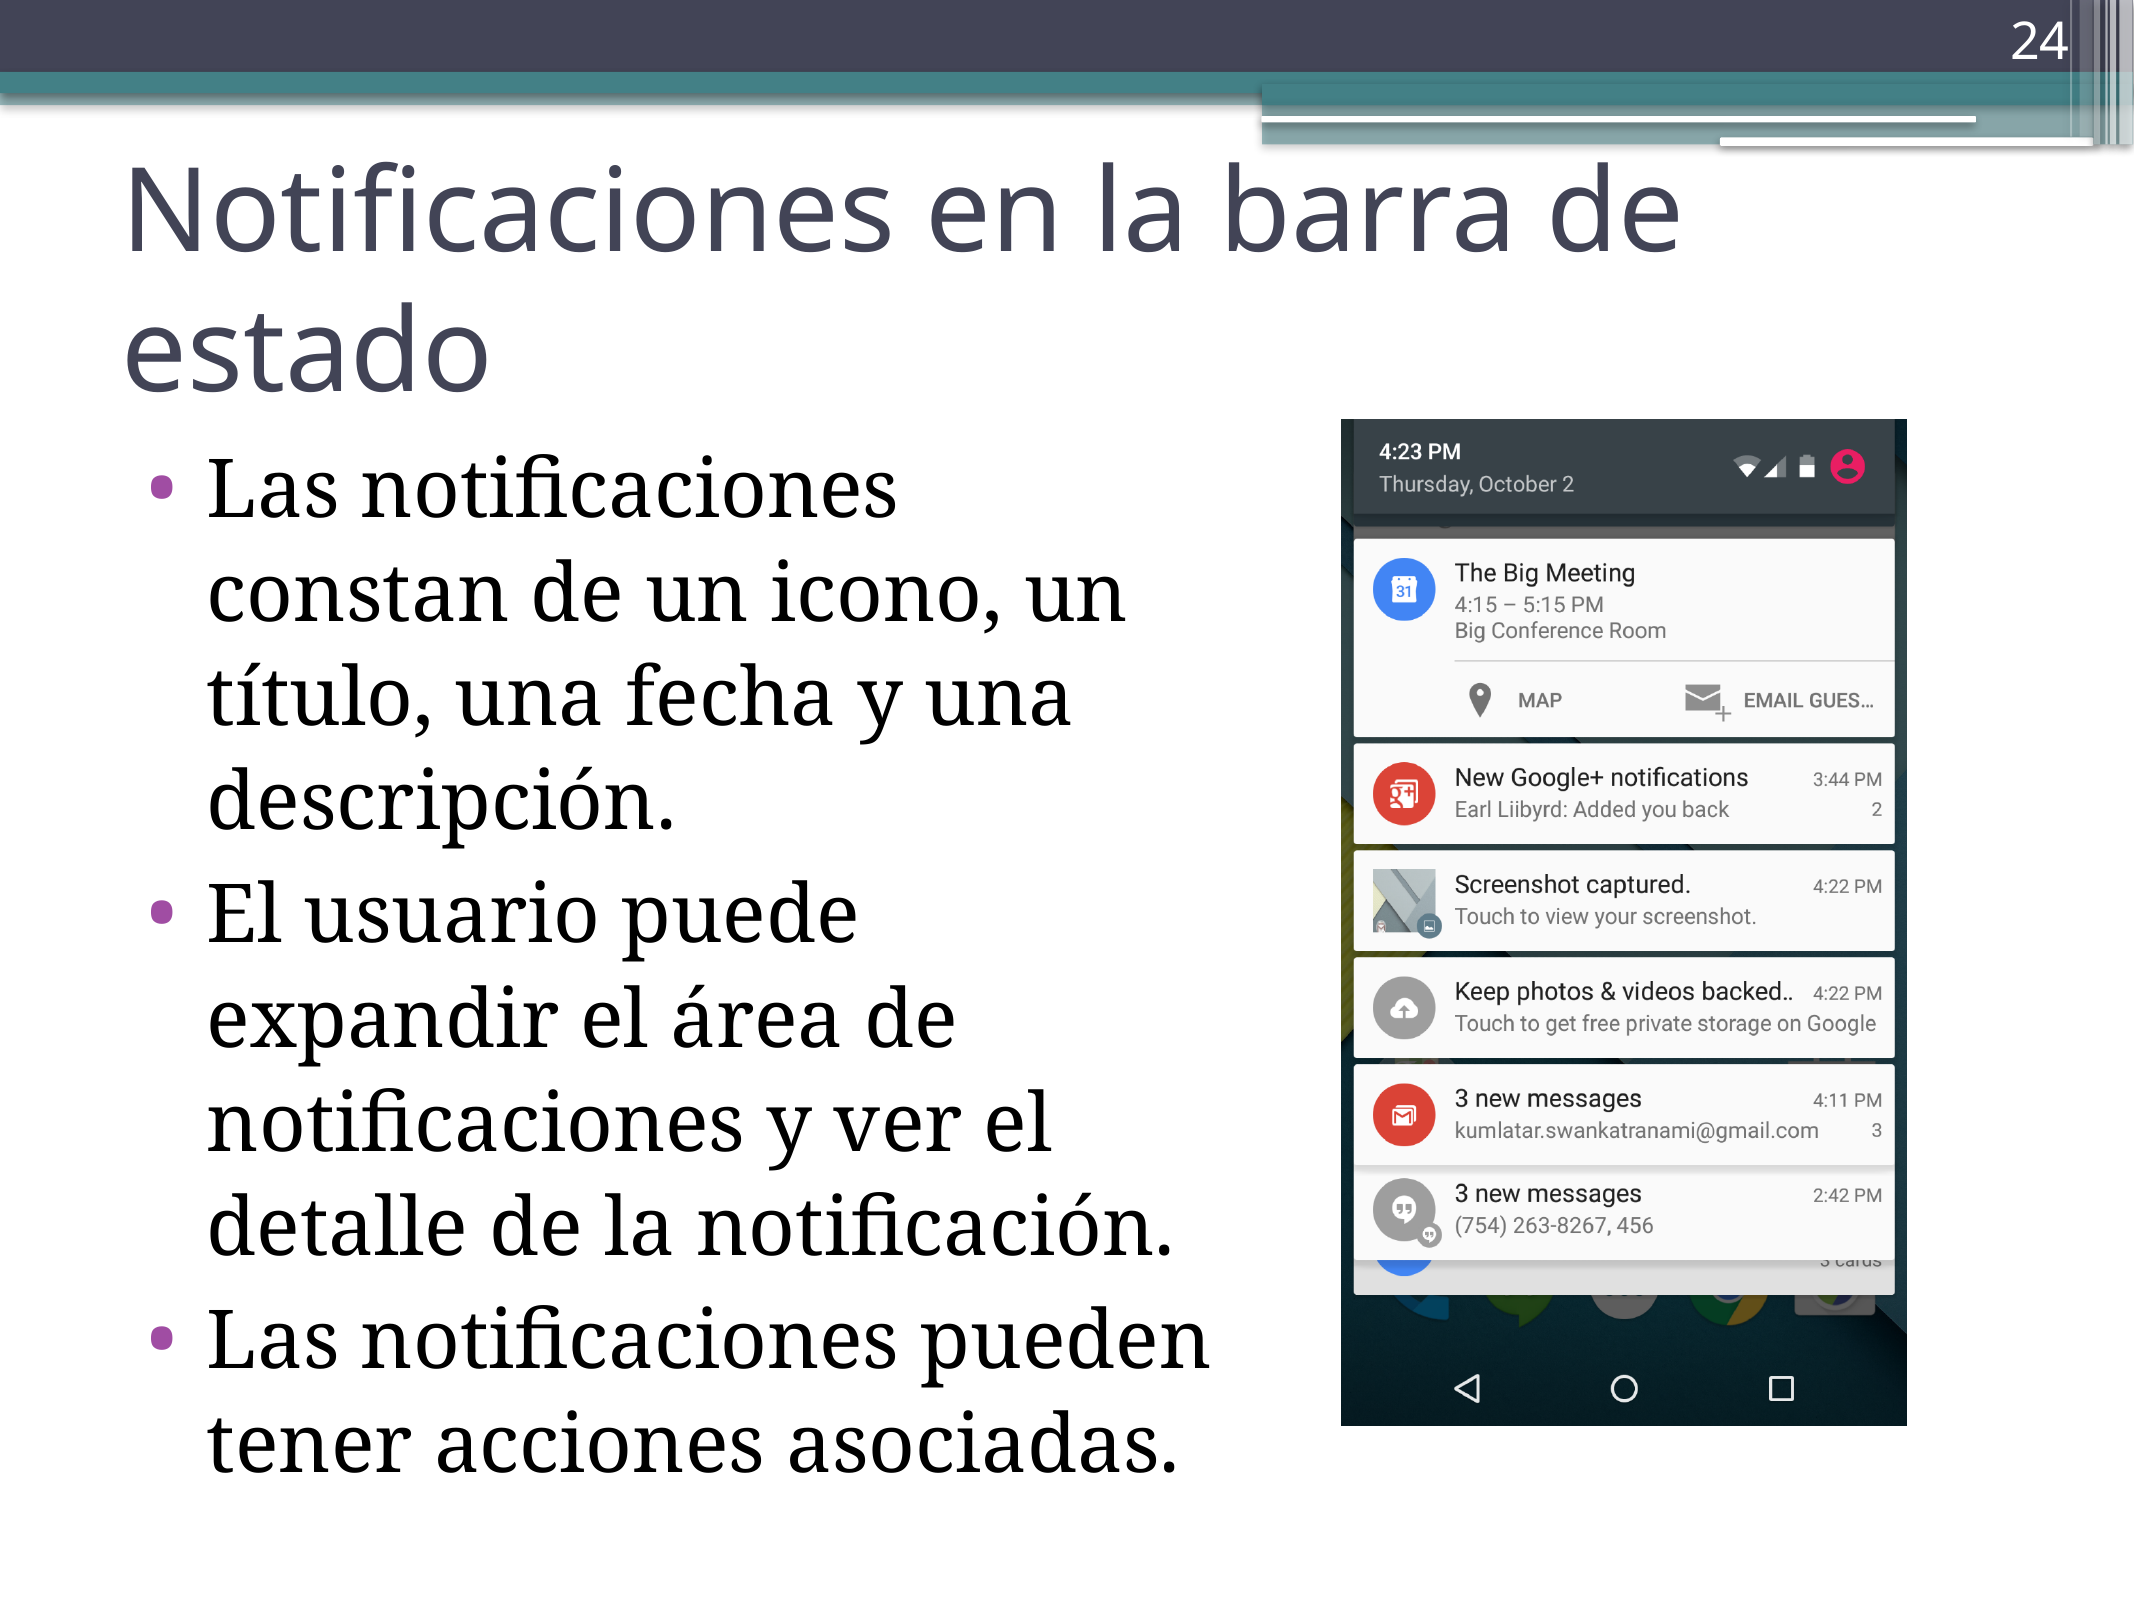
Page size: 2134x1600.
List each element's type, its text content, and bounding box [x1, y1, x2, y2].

picture [1340, 419, 1908, 1427]
list Las notificaciones constan de un icono, un título, una fecha y una descripción. El usuario puede expandir el área de notificaciones y ver el detalle de la notificación. Las notificaciones pueden tener acciones asociadas. [106, 421, 1232, 1534]
title Notificaciones en la barra de estado [106, 150, 2027, 399]
slide_number 24 [1907, 0, 2085, 86]
